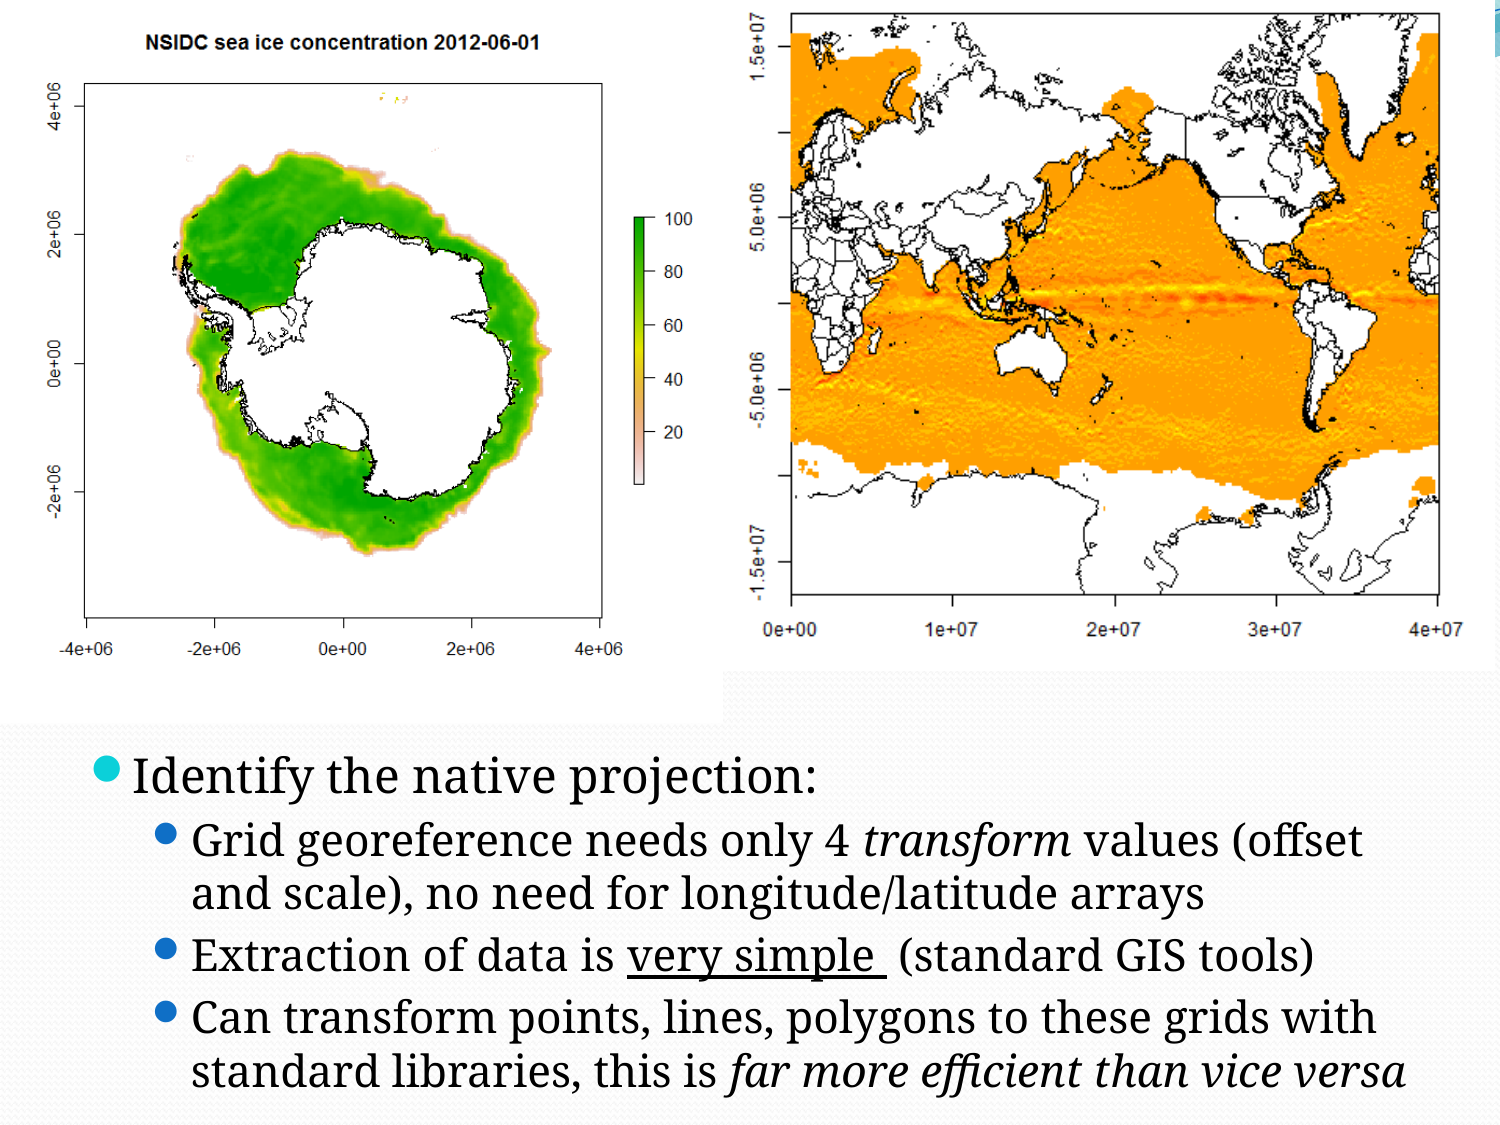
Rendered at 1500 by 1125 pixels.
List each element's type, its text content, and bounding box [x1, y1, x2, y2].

picture [0, 0, 1495, 723]
list Identify the native projection: Grid georeference needs only 4 transform values (offset and scale), no need for longitude/latitude arrays Extraction of data is very simple (standard GIS tools) Can transform points, lines, polygons to these grids with standard libraries, this is far more efficient than vice versa [75, 685, 1425, 1125]
